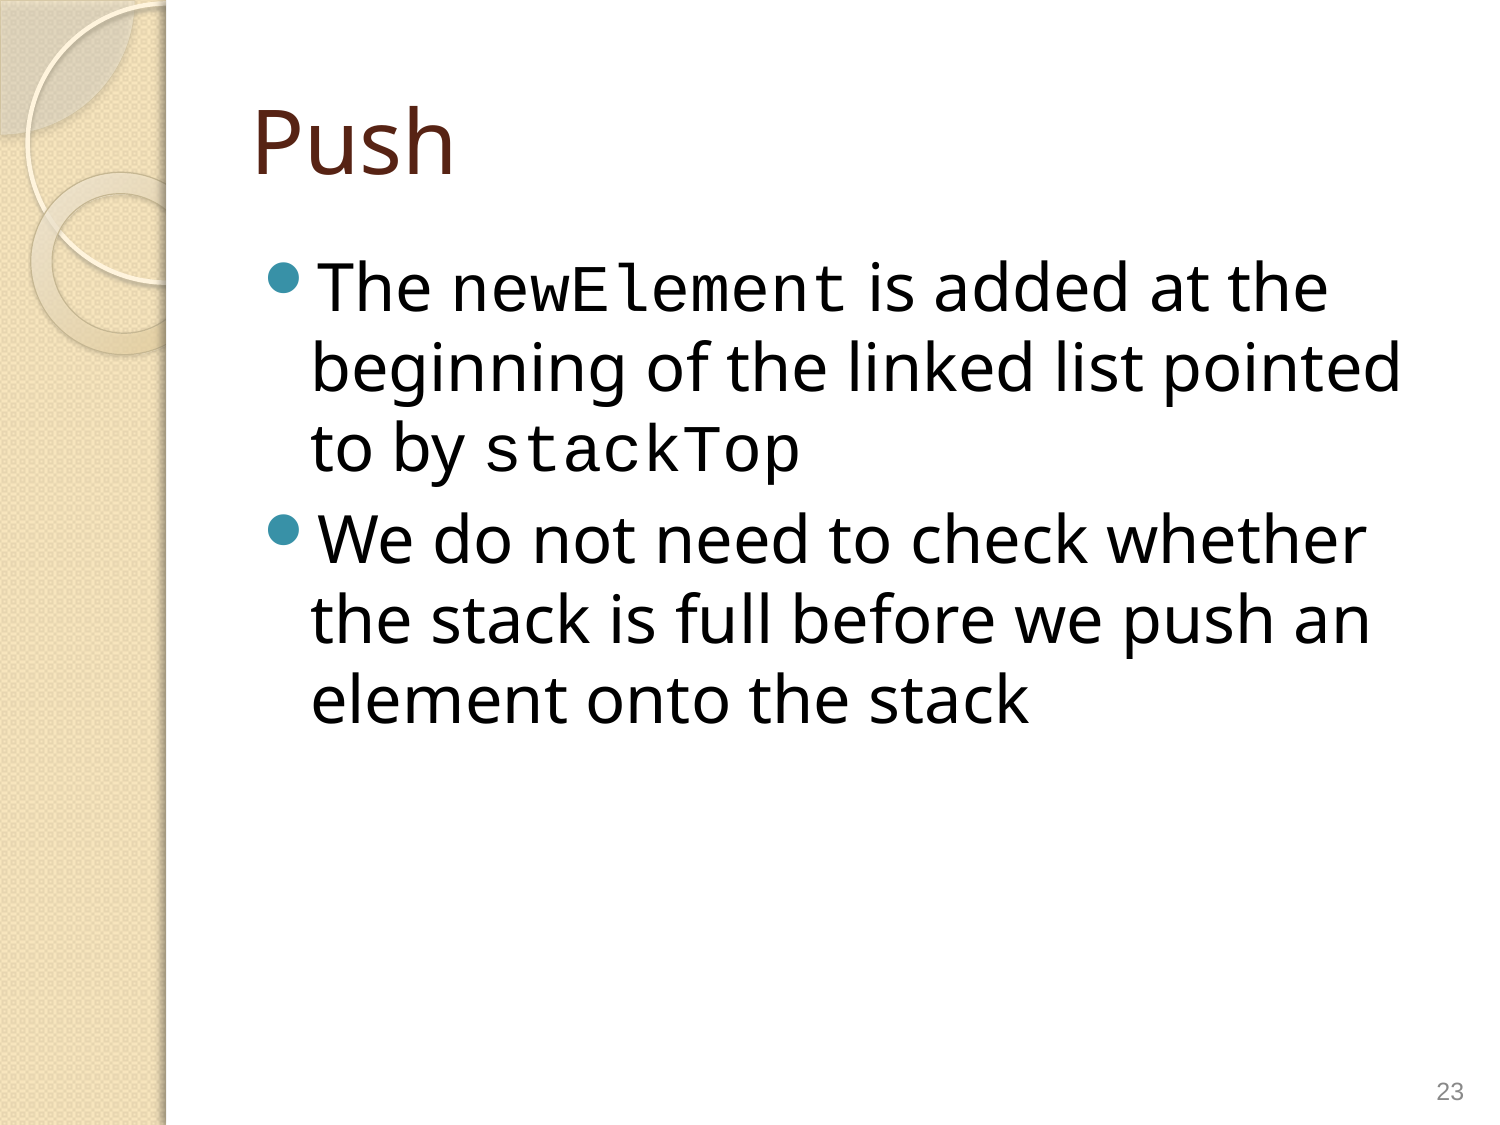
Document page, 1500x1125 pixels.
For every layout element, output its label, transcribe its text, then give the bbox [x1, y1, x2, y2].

slide_number 23 [1413, 1034, 1488, 1113]
title Push [235, 45, 1466, 233]
list The newElement is added at the beginning of the linked list pointed to by stackTop We do not need to check whether the stack is full before we push an element onto the stack [235, 237, 1466, 1025]
